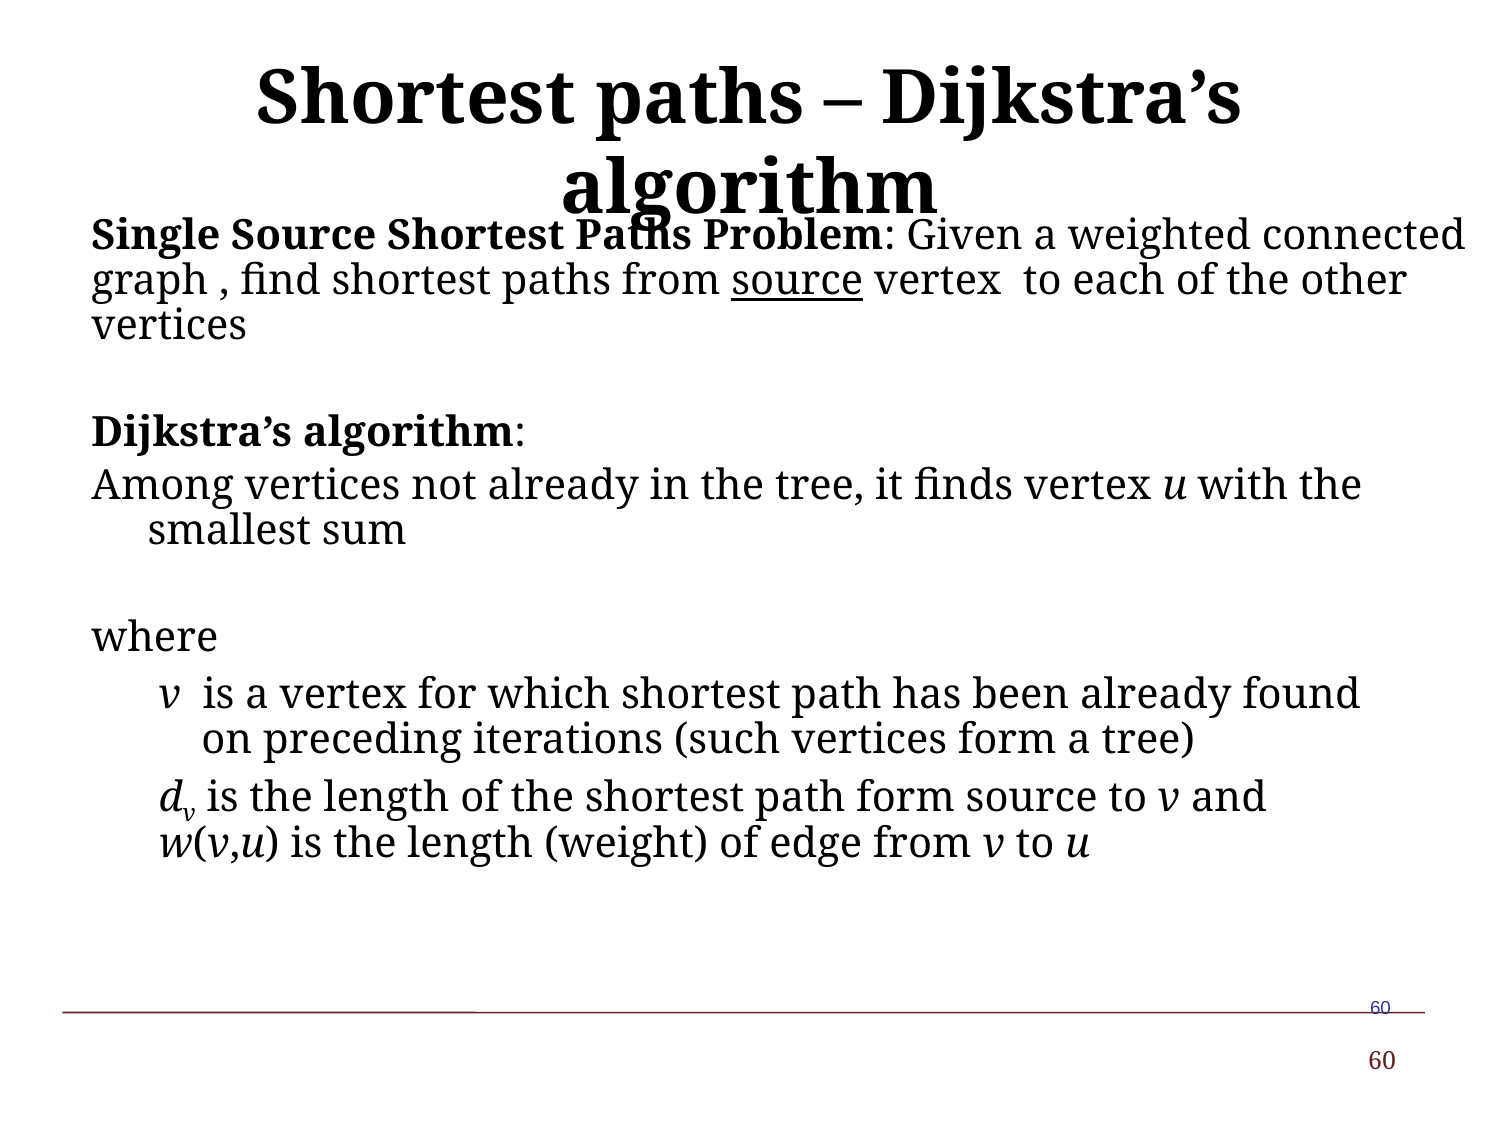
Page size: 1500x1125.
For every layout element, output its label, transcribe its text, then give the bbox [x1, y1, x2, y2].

slide_number 60 [1279, 977, 1406, 1037]
title Shortest paths – Dijkstra’s algorithm [74, 44, 1426, 233]
